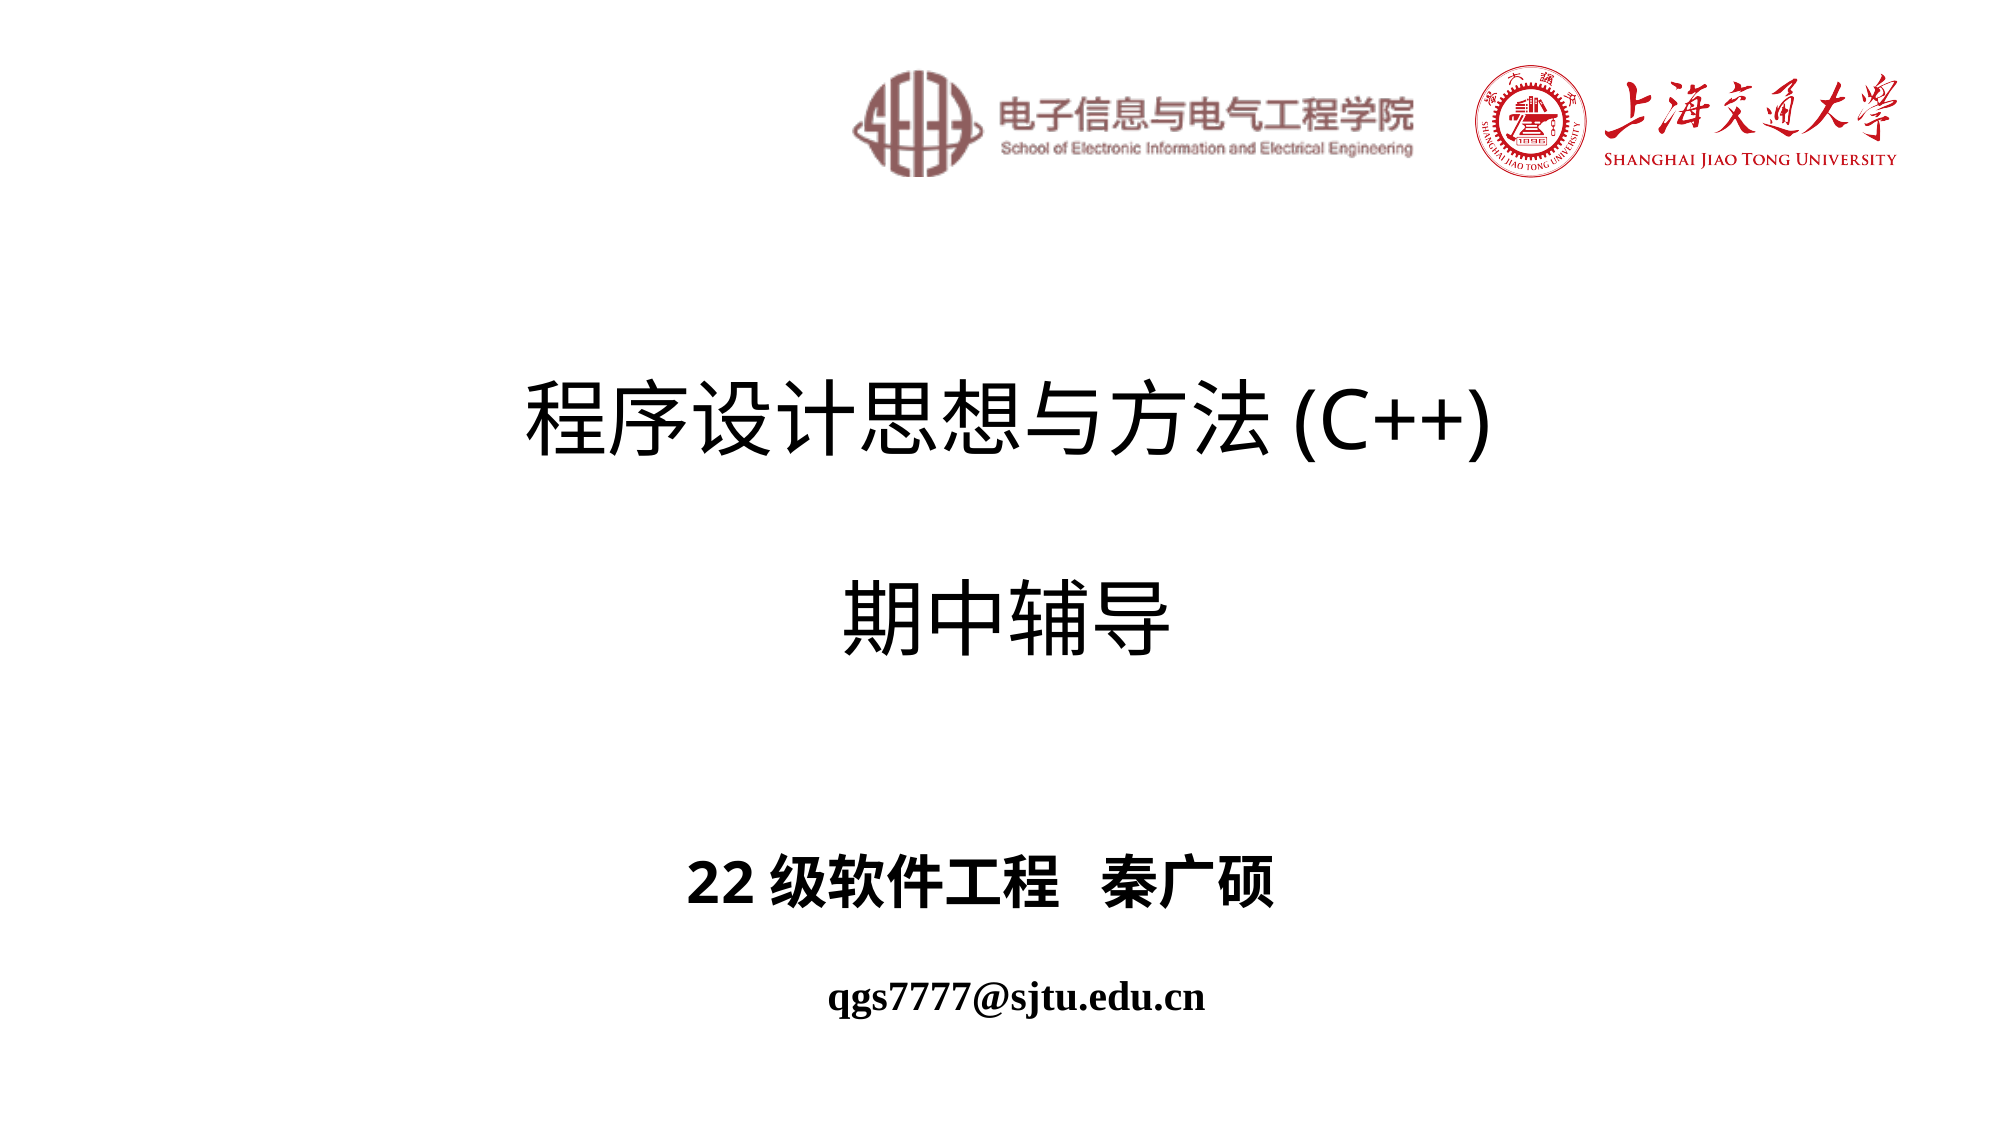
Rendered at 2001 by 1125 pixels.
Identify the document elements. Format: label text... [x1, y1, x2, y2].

picture [843, 64, 1414, 177]
text_box qgs7777@sjtu.edu.cn [812, 961, 1230, 1027]
picture [1453, 43, 1918, 197]
text_box 程序设计思想与方法(C++) 期中辅导 [317, 358, 1698, 674]
text_box 22级软件工程 秦广硕 [670, 837, 1330, 993]
